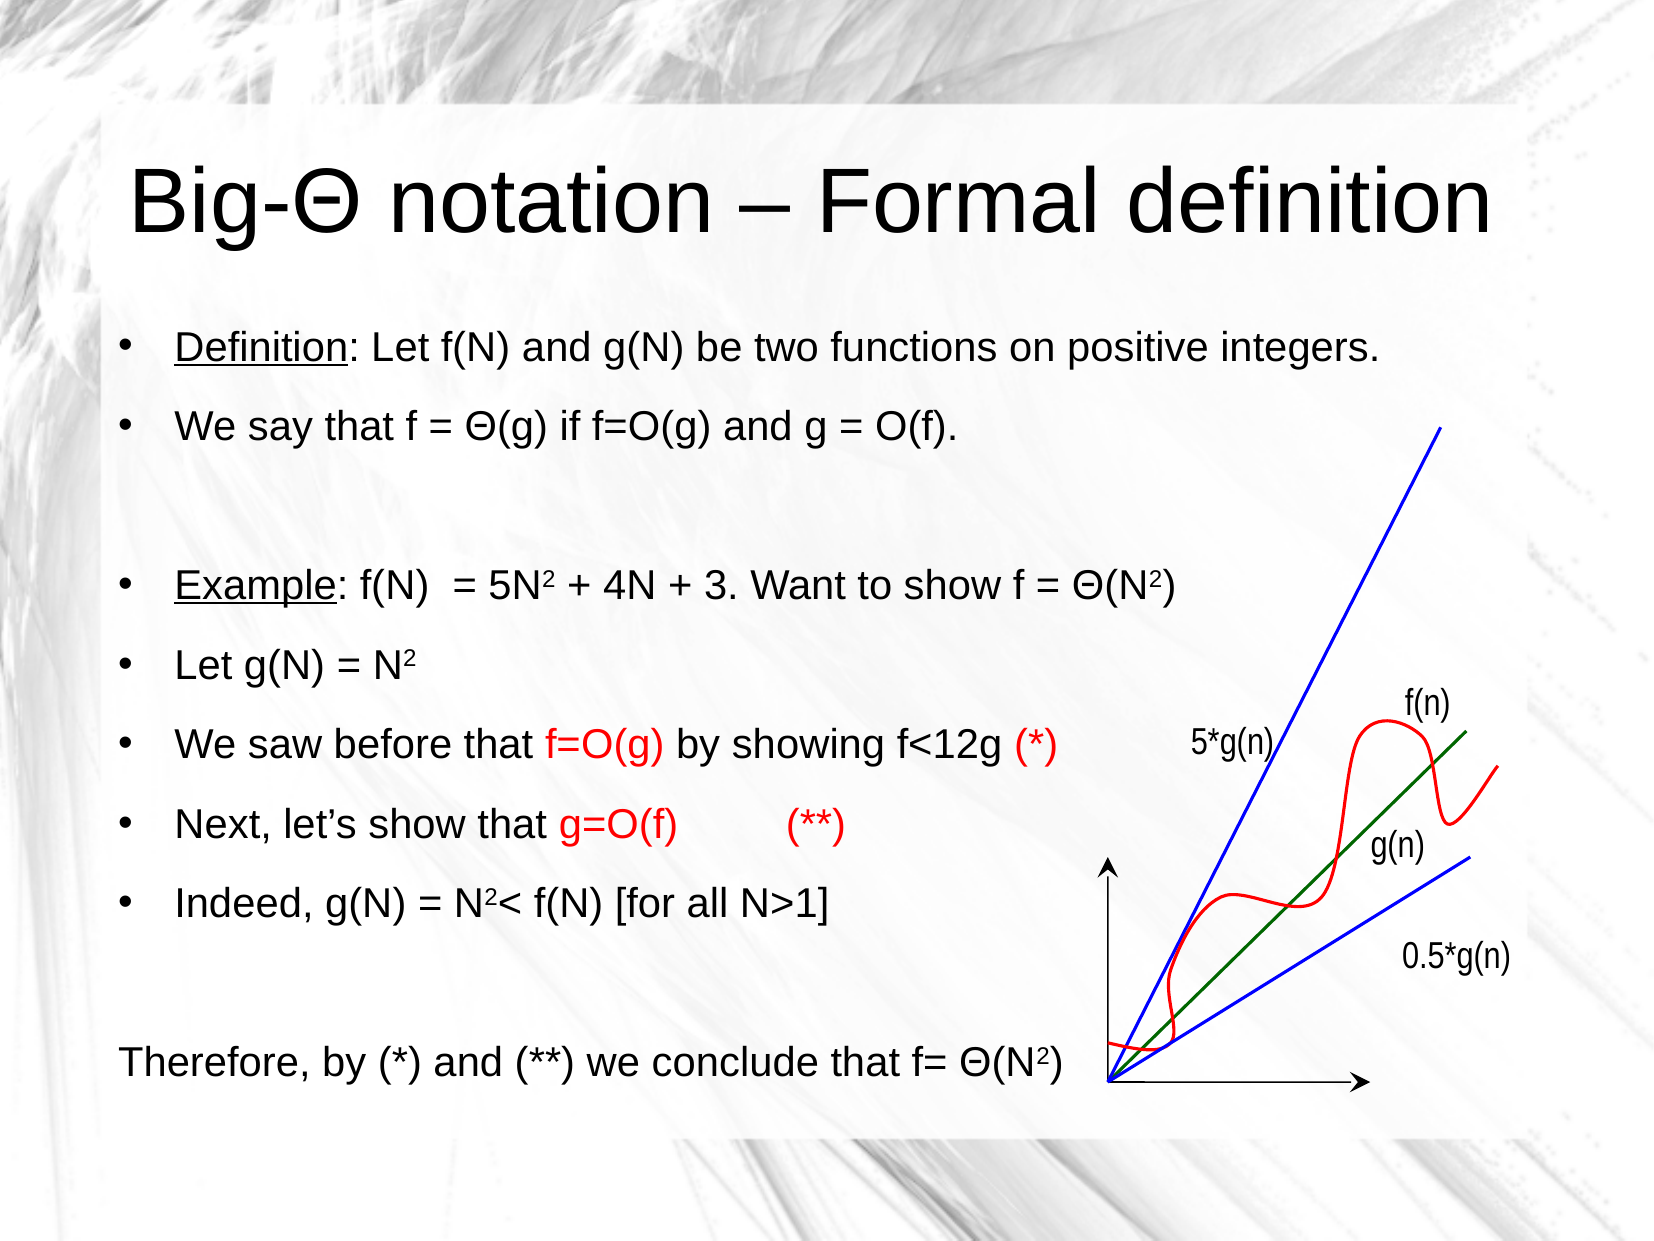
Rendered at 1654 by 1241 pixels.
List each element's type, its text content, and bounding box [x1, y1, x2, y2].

list Definition: Let f(N) and g(N) be two functions on positive integers. We say that f = Θ(g) if f=O(g) and g = O(f). Example: f(N) = 5N2 + 4N + 3. Want to show f = Θ(N2) Let g(N) = N2 We saw before that f=O(g) by showing f<12g (*) Next, let’s show that g=O(f) (**) Indeed, g(N) = N2< f(N) [for all N>1] Therefore, by (*) and (**) we conclude that f= Θ(N2) [118, 319, 1571, 1102]
picture [0, 0, 1654, 1241]
title Big-Θ notation – Formal definition [118, 112, 1506, 281]
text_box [1107, 427, 1528, 1082]
